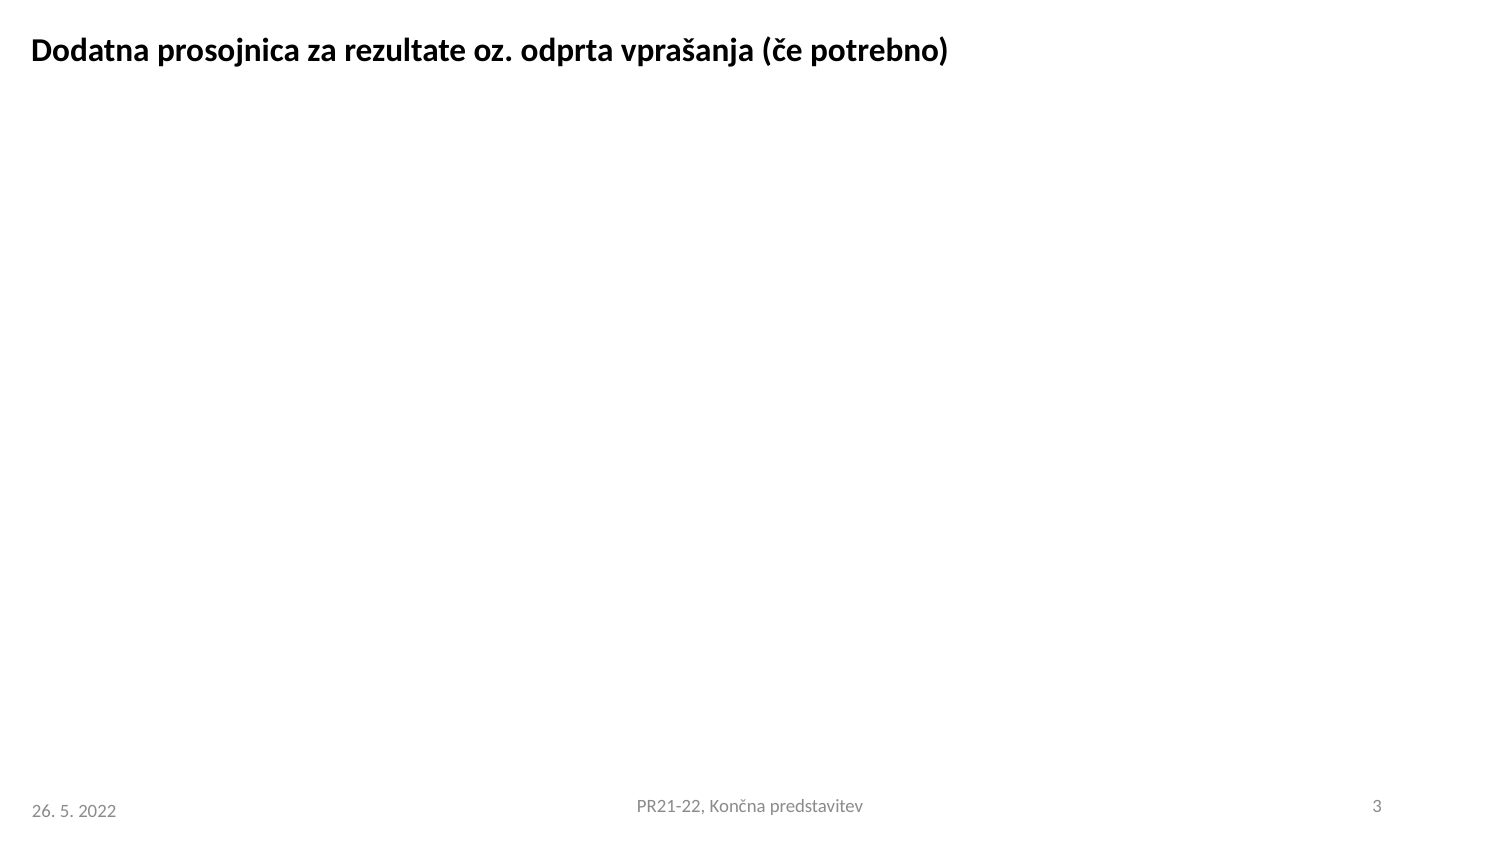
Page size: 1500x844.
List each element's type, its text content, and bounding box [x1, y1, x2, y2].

footer PR21-22, Končna predstavitev [496, 782, 1004, 827]
slide_number 26. 5. 2022 [12, 787, 629, 833]
title Dodatna prosojnica za rezultate oz. odprta vprašanja (če potrebno) [16, 16, 1484, 85]
slide_number 3 [1059, 782, 1397, 827]
